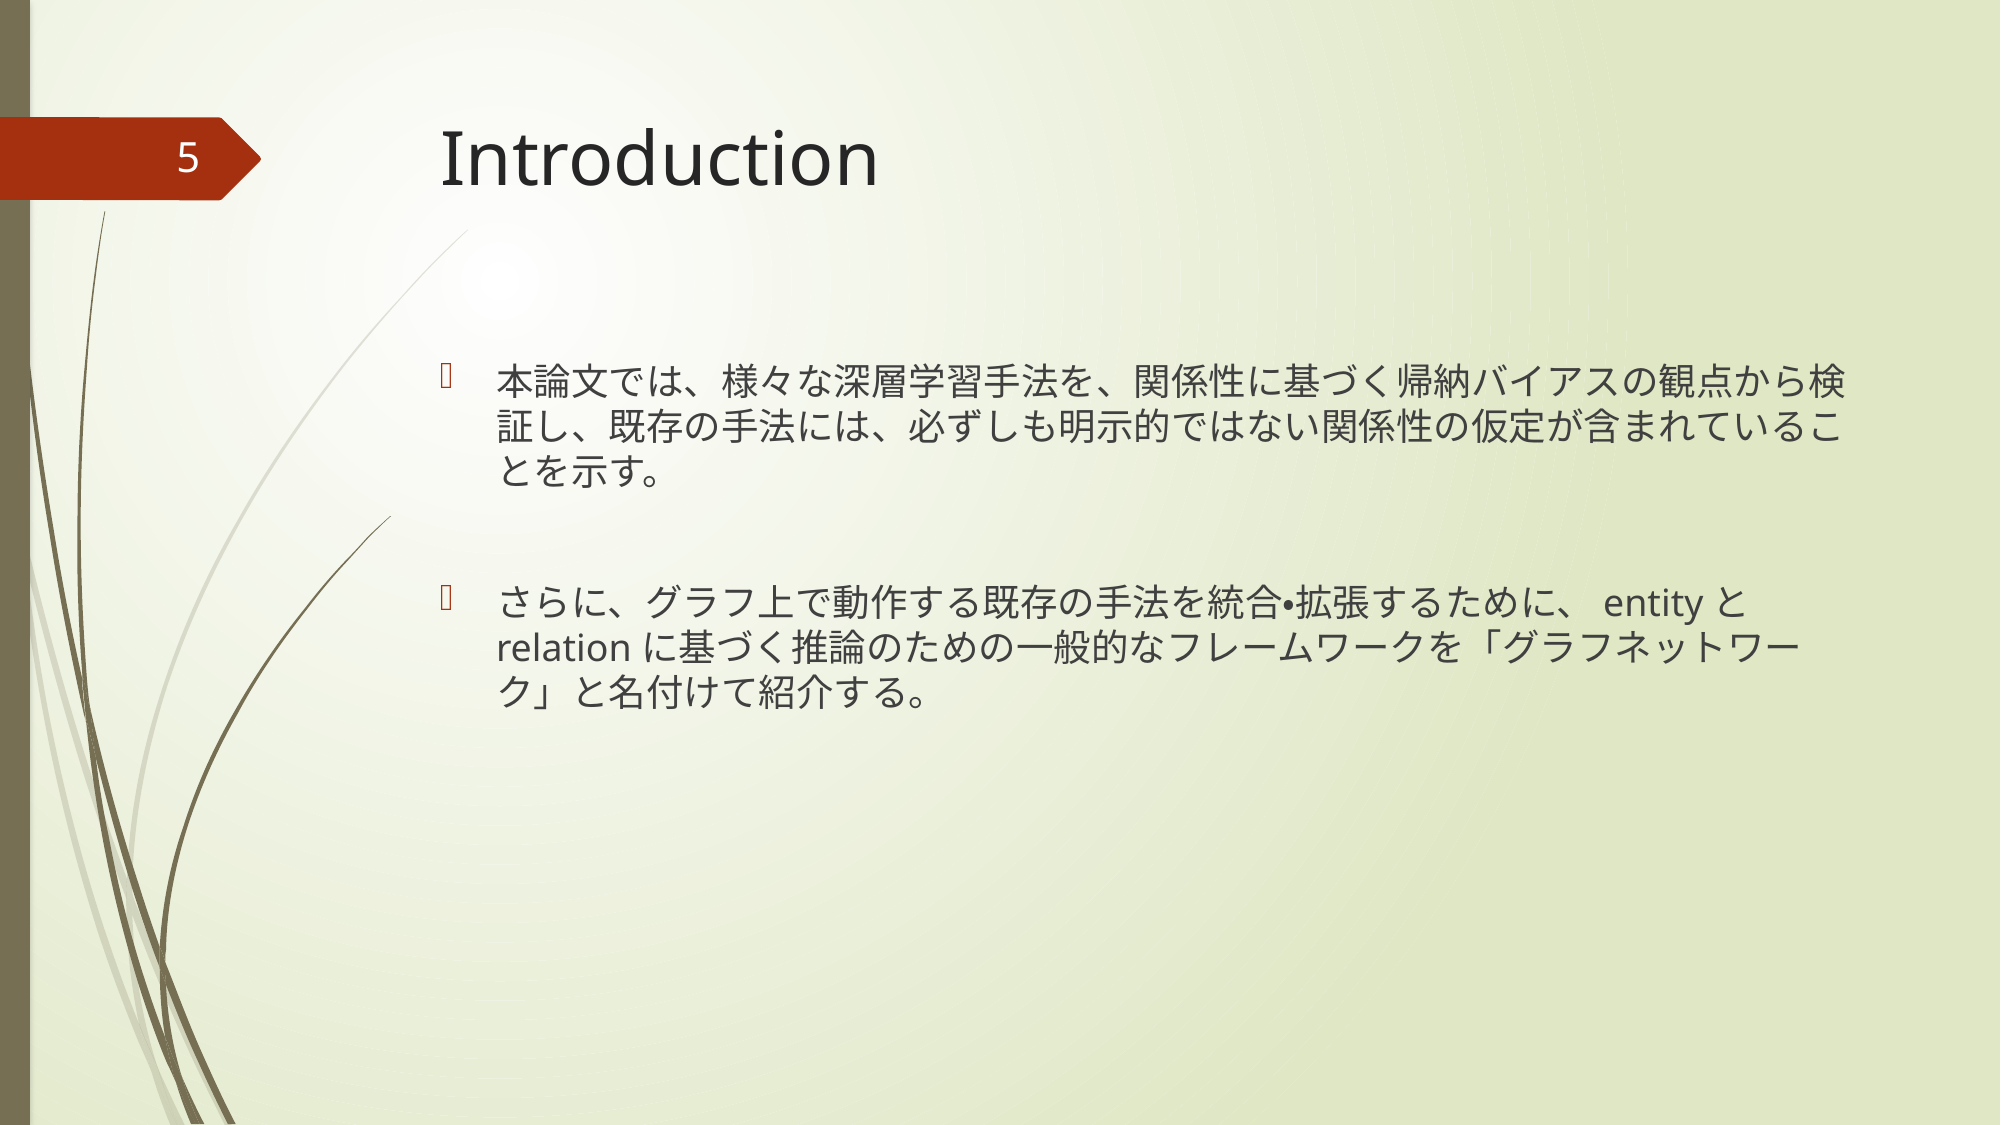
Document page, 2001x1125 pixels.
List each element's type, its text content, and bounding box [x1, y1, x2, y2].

slide_number 5 [87, 129, 216, 190]
title Introduction [425, 102, 1888, 313]
list 本論文では、様々な深層学習手法を、関係性に基づく帰納バイアスの観点から検証し、既存の手法には、必ずしも明示的ではない関係性の仮定が含まれていることを示す。 さらに、グラフ上で動作する既存の手法を統合・拡張するために、entityとrelationに基づく推論のための一般的なフレームワークを「グラフネットワーク」と名付けて紹介する。 [424, 350, 1888, 970]
